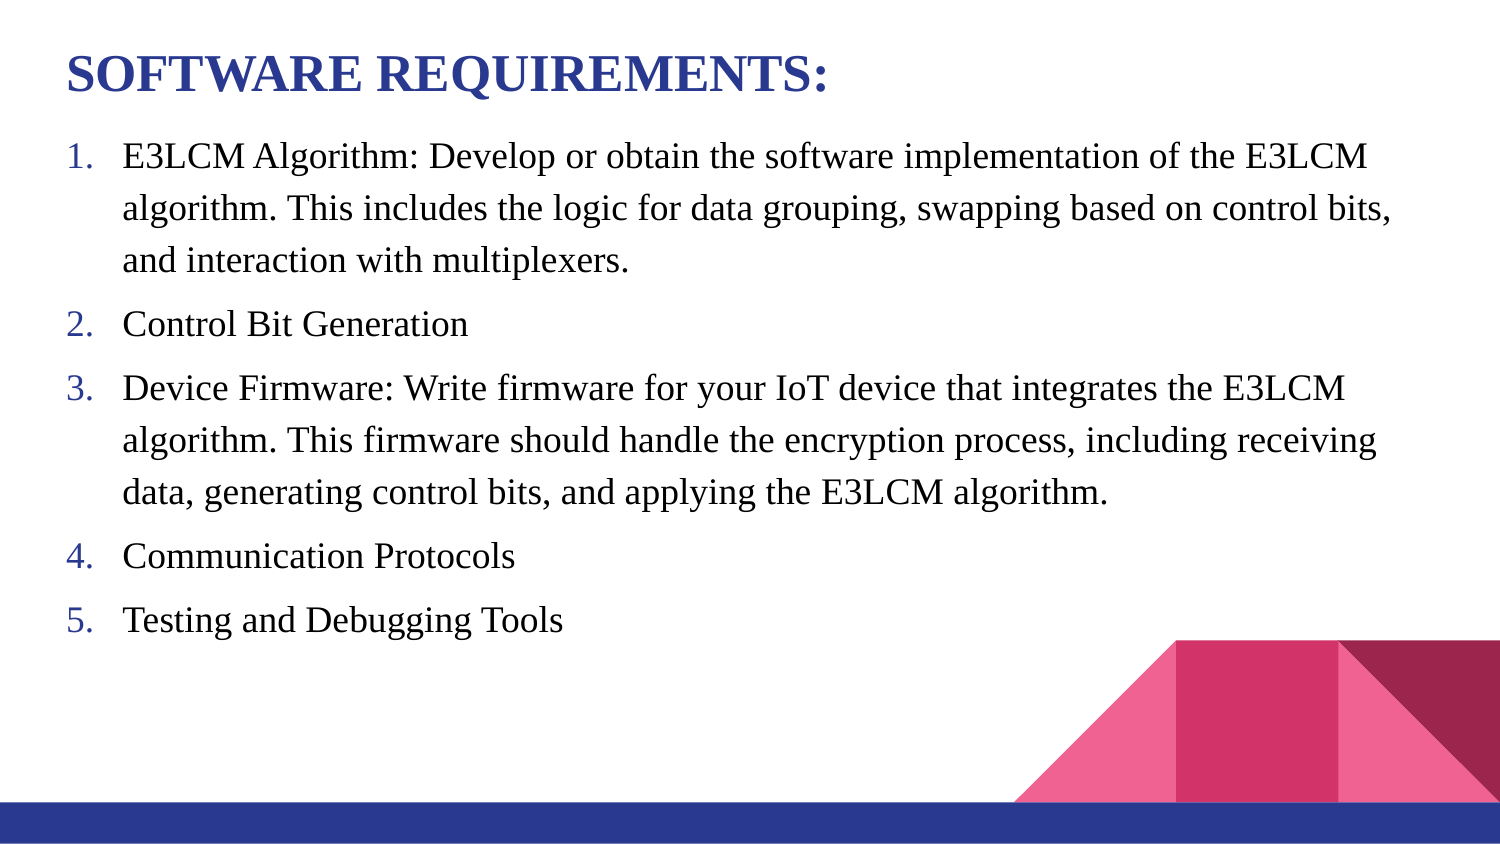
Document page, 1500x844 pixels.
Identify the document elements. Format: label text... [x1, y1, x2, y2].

list E3LCM Algorithm: Develop or obtain the software implementation of the E3LCM algorithm. This includes the logic for data grouping, swapping based on control bits, and interaction with multiplexers. Control Bit Generation Device Firmware: Write firmware for your IoT device that integrates the E3LCM algorithm. This firmware should handle the encryption process, including receiving data, generating control bits, and applying the E3LCM algorithm. Communication Protocols Testing and Debugging Tools [51, 109, 1449, 844]
title SOFTWARE REQUIREMENTS: [51, 23, 1449, 109]
